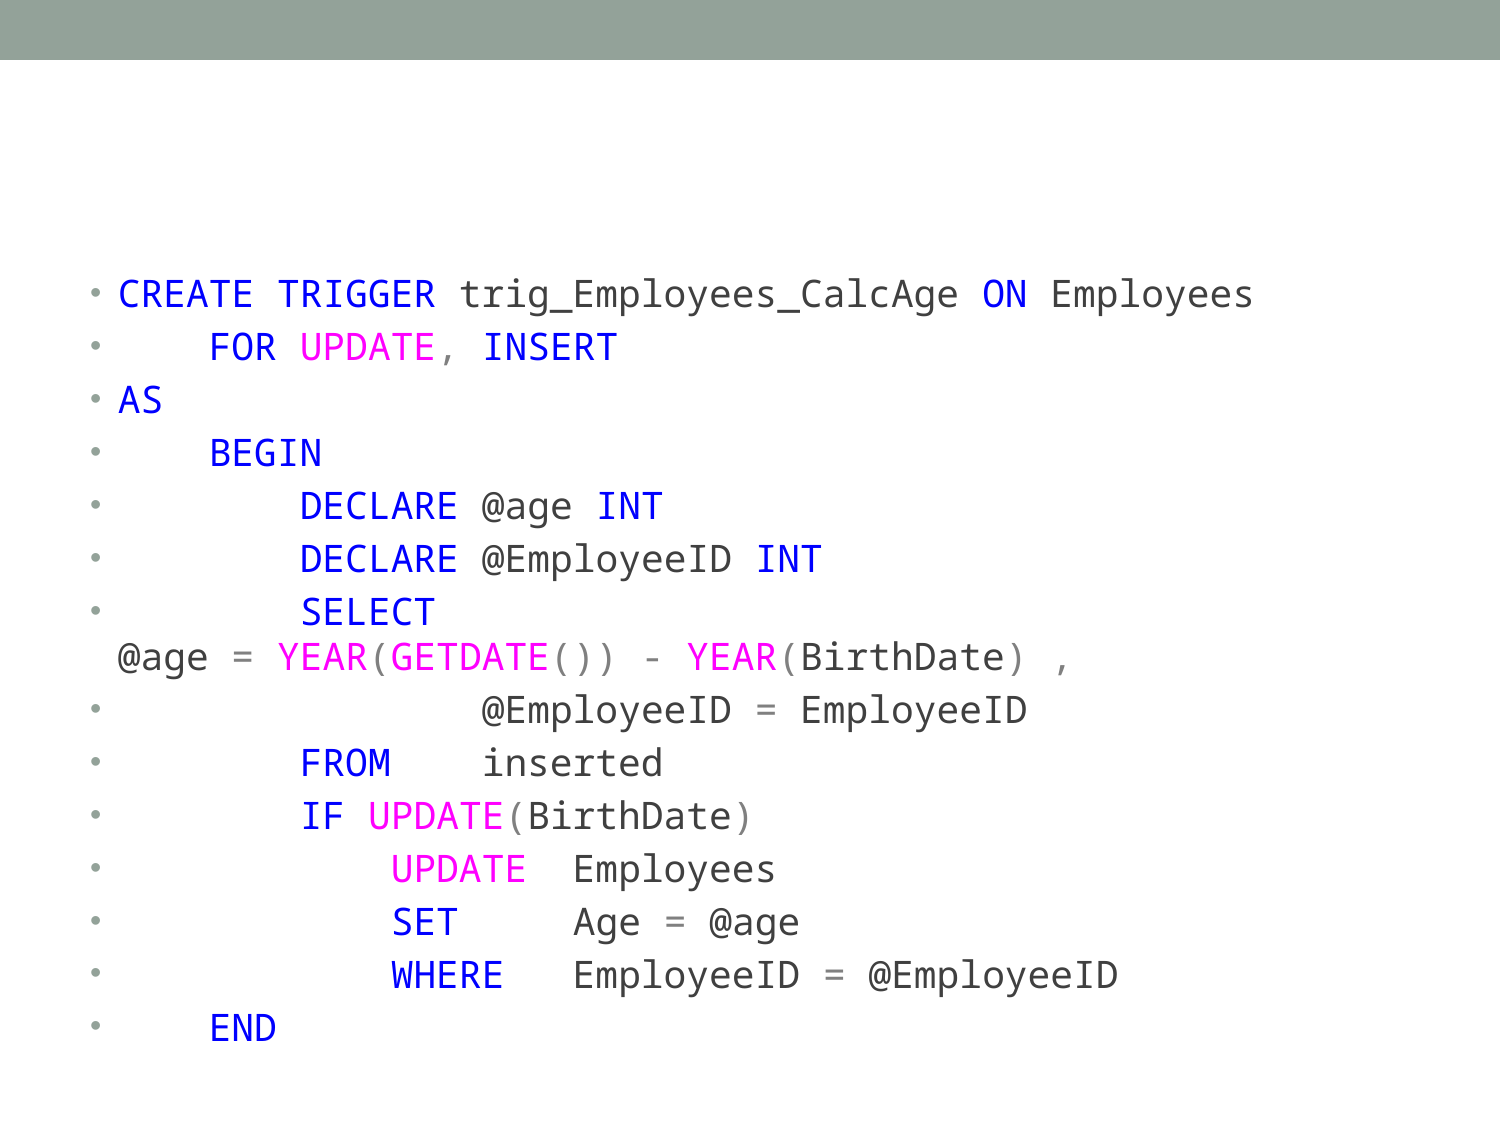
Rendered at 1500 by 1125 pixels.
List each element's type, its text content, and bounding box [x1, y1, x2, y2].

list CREATE TRIGGER trig_Employees_CalcAge ON Employees FOR UPDATE, INSERT AS BEGIN DECLARE @age INT DECLARE @EmployeeID INT SELECT @age = YEAR(GETDATE()) - YEAR(BirthDate) , @EmployeeID = EmployeeID FROM inserted IF UPDATE(BirthDate) UPDATE Employees SET Age = @age WHERE EmployeeID = @EmployeeID END [75, 262, 1425, 1063]
